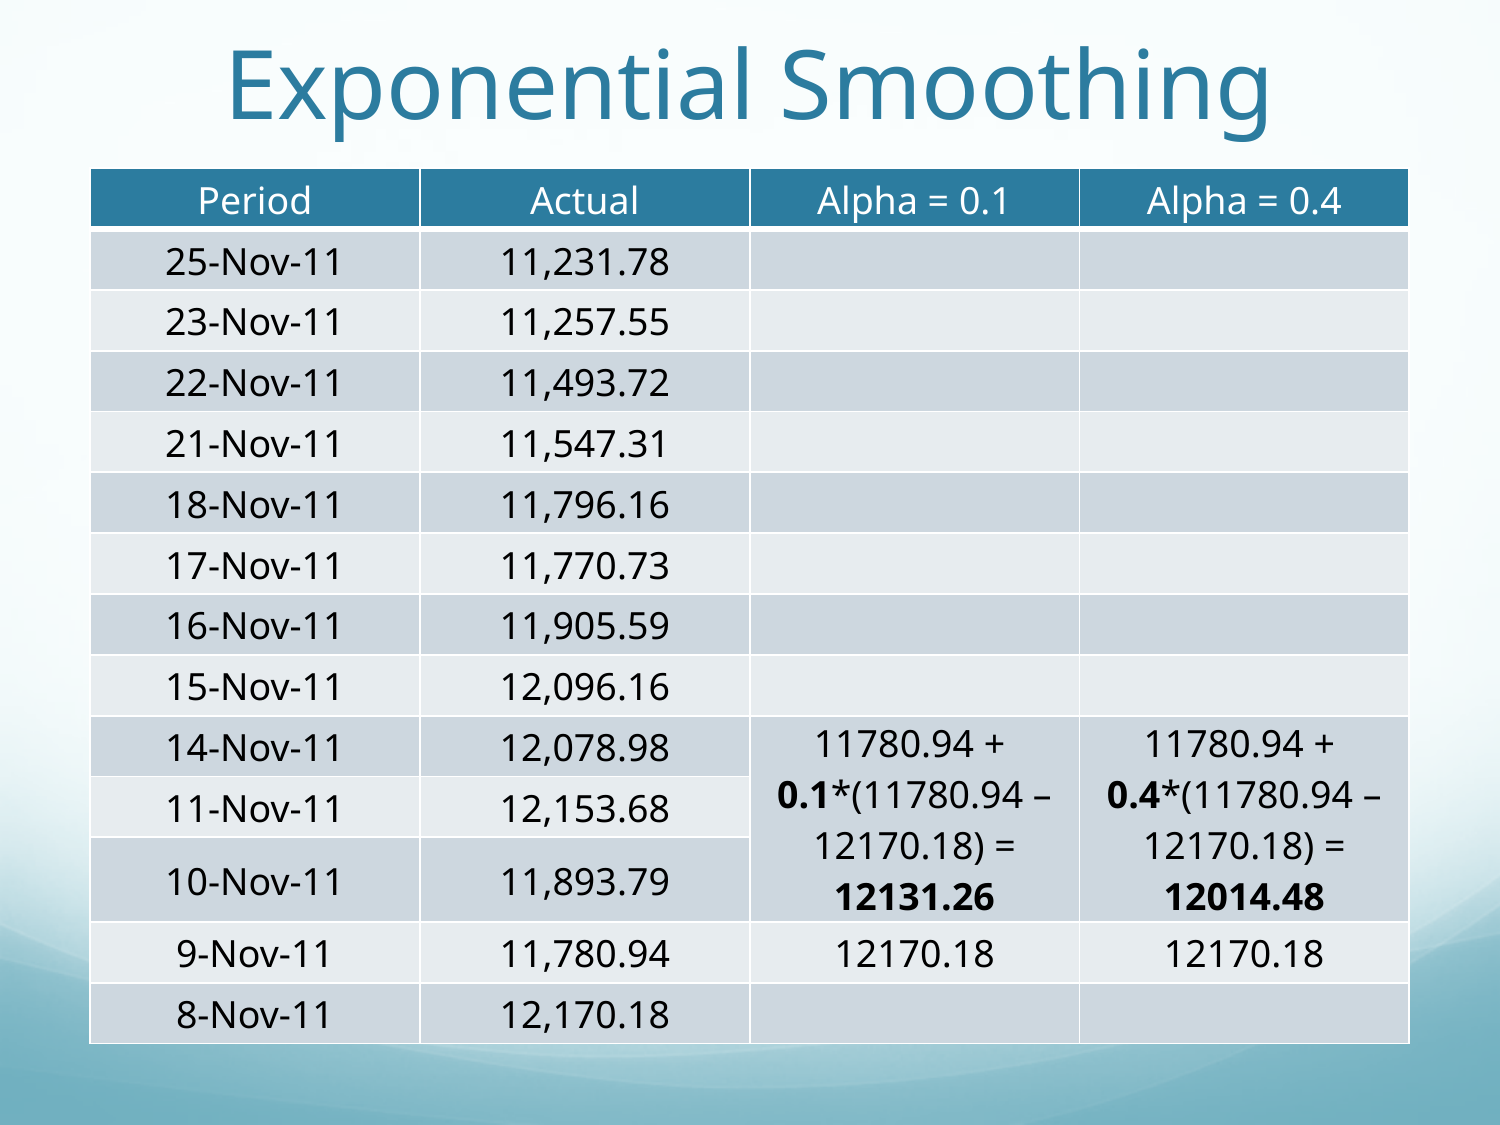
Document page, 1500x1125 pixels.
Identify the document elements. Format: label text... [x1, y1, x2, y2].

title Exponential Smoothing [90, 17, 1410, 146]
table_cell [751, 412, 1079, 471]
table_cell 17-Nov-11 [91, 534, 419, 593]
table_cell [751, 534, 1079, 593]
table_cell [751, 291, 1079, 350]
table_cell 11,893.79 [421, 838, 749, 921]
table_cell 12,153.68 [421, 777, 749, 836]
table_cell [751, 352, 1079, 411]
table_cell [751, 984, 1079, 1043]
table_cell [1080, 412, 1408, 471]
table_header Actual [421, 169, 749, 226]
table_cell 12,078.98 [421, 717, 749, 776]
table_cell [1080, 534, 1408, 593]
table_cell 11,547.31 [421, 412, 749, 471]
table_cell 14-Nov-11 [91, 717, 419, 776]
table_cell 11,493.72 [421, 352, 749, 411]
table_cell [751, 473, 1079, 532]
table_cell 16-Nov-11 [91, 595, 419, 654]
table_cell 12170.18 [751, 923, 1079, 982]
table_cell [1080, 291, 1408, 350]
table_cell [1080, 232, 1408, 289]
table_cell 11,796.16 [421, 473, 749, 532]
table_cell 18-Nov-11 [91, 473, 419, 532]
table_cell 11,231.78 [421, 232, 749, 289]
table_cell [1080, 595, 1408, 654]
table_cell 12170.18 [1080, 923, 1408, 982]
table_cell 12,096.16 [421, 656, 749, 715]
table_cell [1080, 473, 1408, 532]
table_cell 11,770.73 [421, 534, 749, 593]
table_cell 21-Nov-11 [91, 412, 419, 471]
table_cell [751, 595, 1079, 654]
table_cell 8-Nov-11 [91, 984, 419, 1043]
table_cell 15-Nov-11 [91, 656, 419, 715]
table_cell 11780.94 + 0.4*(11780.94 –12170.18) = 12014.48 [1080, 717, 1408, 921]
table_cell 23-Nov-11 [91, 291, 419, 350]
table_cell 11-Nov-11 [91, 777, 419, 836]
table_cell [1080, 352, 1408, 411]
table_cell 25-Nov-11 [91, 232, 419, 289]
table_cell [751, 232, 1079, 289]
table_cell [751, 656, 1079, 715]
table_cell 10-Nov-11 [91, 838, 419, 921]
table_cell 11,780.94 [421, 923, 749, 982]
table_header Alpha = 0.1 [751, 169, 1079, 226]
table_header Period [91, 169, 419, 226]
table_header Alpha = 0.4 [1080, 169, 1408, 226]
table_cell [1080, 984, 1408, 1043]
table_cell 11,257.55 [421, 291, 749, 350]
table_cell 12,170.18 [421, 984, 749, 1043]
table_cell [1080, 656, 1408, 715]
table_cell 11780.94 + 0.1*(11780.94 –12170.18) = 12131.26 [751, 717, 1079, 921]
table_cell 11,905.59 [421, 595, 749, 654]
table_cell 9-Nov-11 [91, 923, 419, 982]
table_cell 22-Nov-11 [91, 352, 419, 411]
